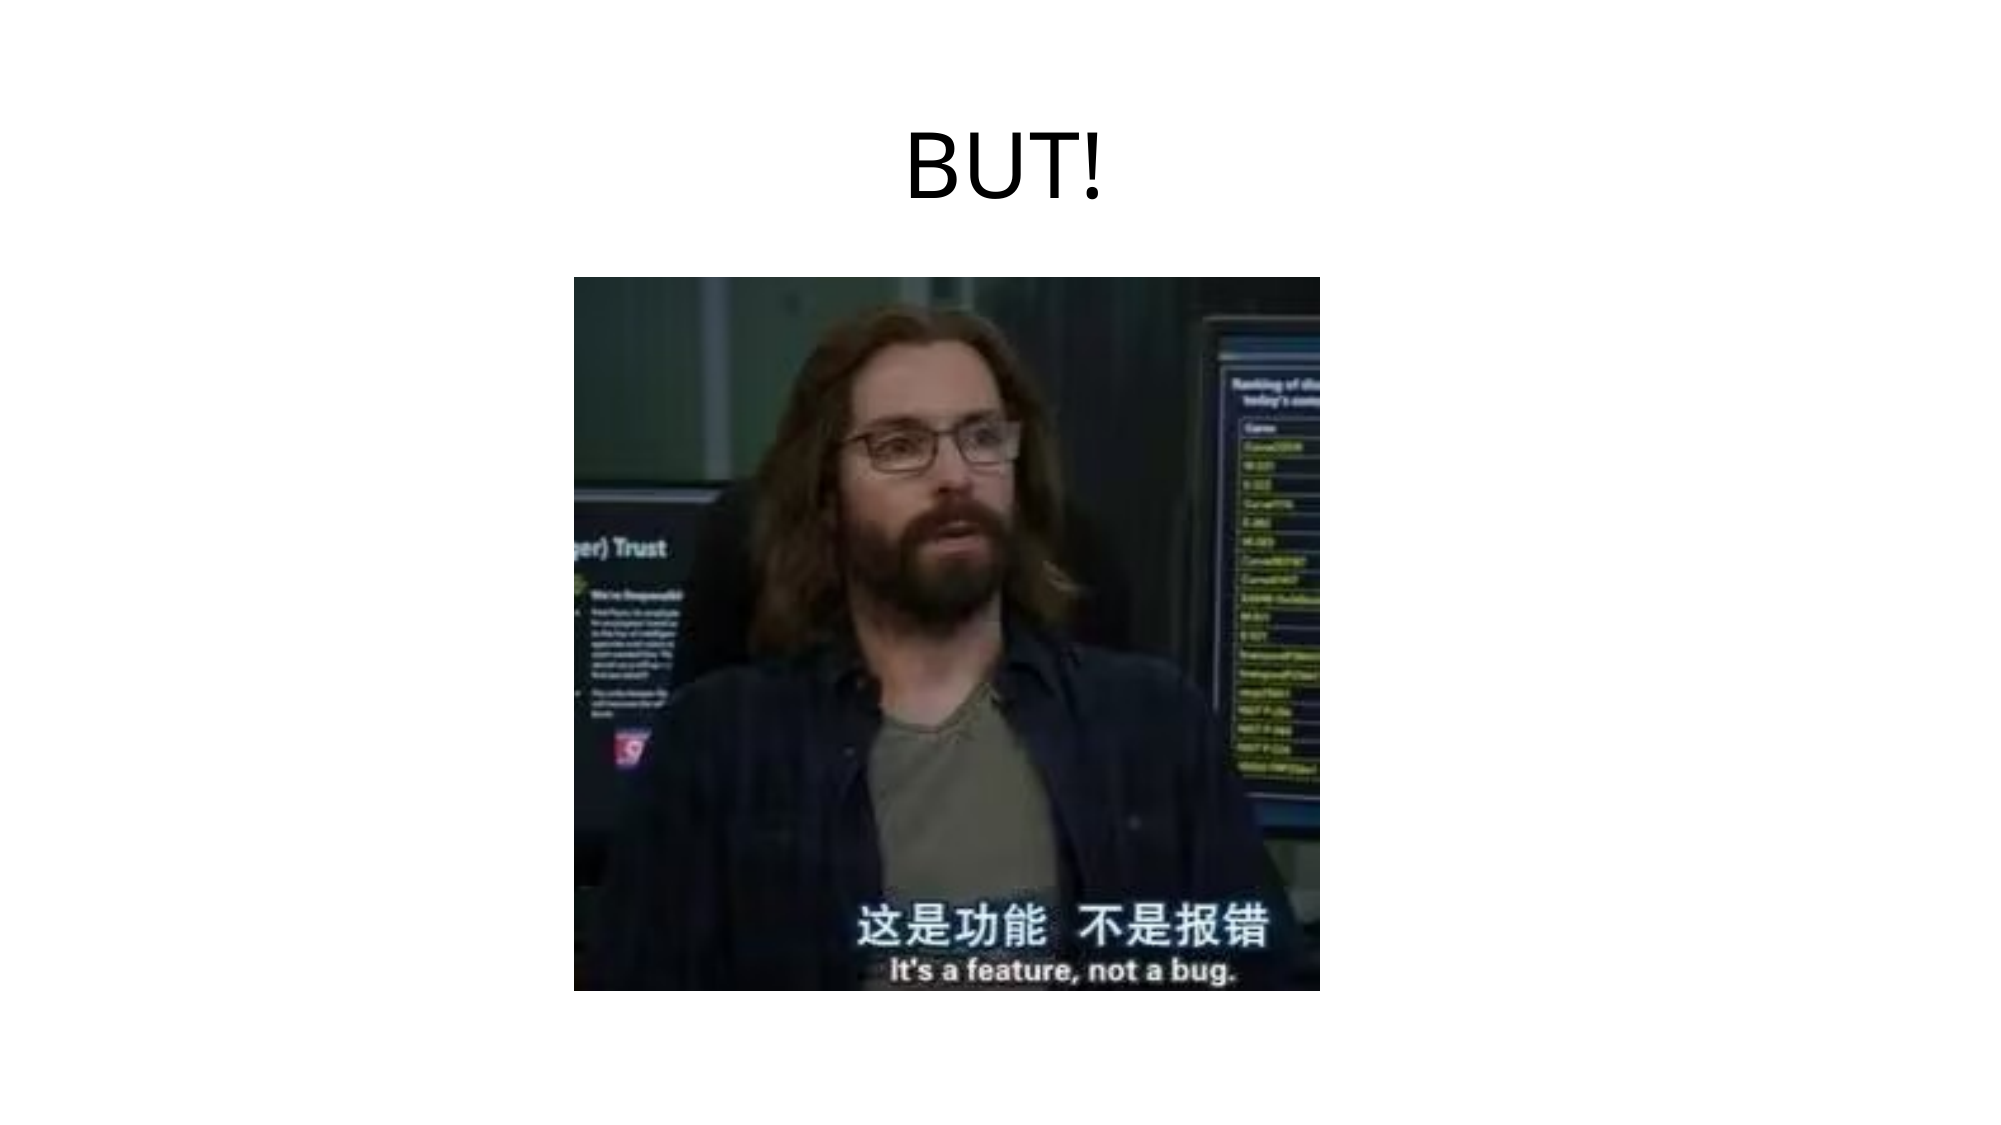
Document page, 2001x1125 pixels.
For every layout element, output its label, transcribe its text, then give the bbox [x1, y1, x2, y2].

title BUT! [137, 59, 1863, 278]
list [574, 277, 1320, 991]
